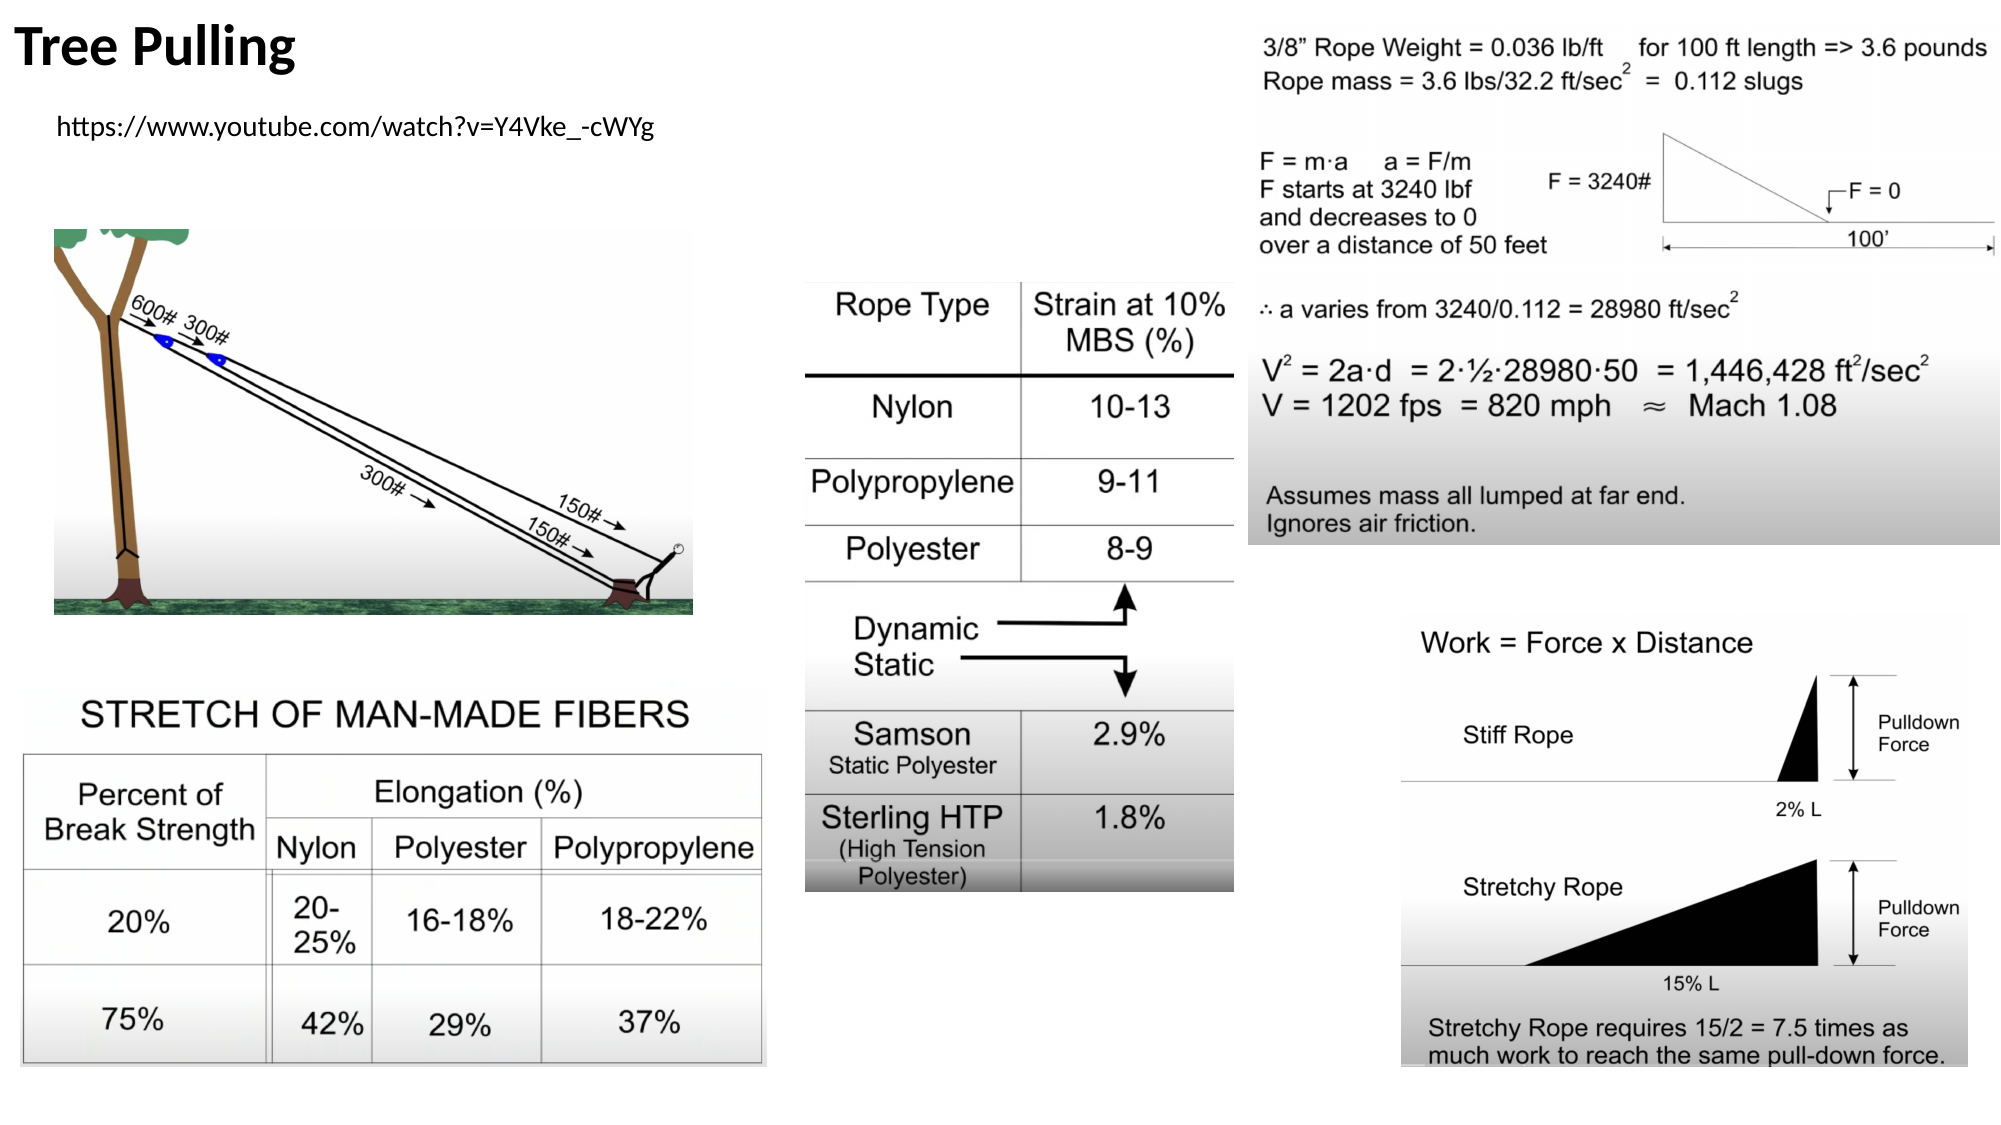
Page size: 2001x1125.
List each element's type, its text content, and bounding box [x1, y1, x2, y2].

text_box Tree Pulling [0, 0, 868, 85]
picture [54, 229, 693, 615]
picture [1248, 21, 2000, 545]
picture [20, 683, 767, 1067]
picture [805, 282, 1234, 892]
picture [1401, 614, 1968, 1067]
text_box https://www.youtube.com/watch?v=Y4Vke_-cWYg [41, 99, 868, 150]
